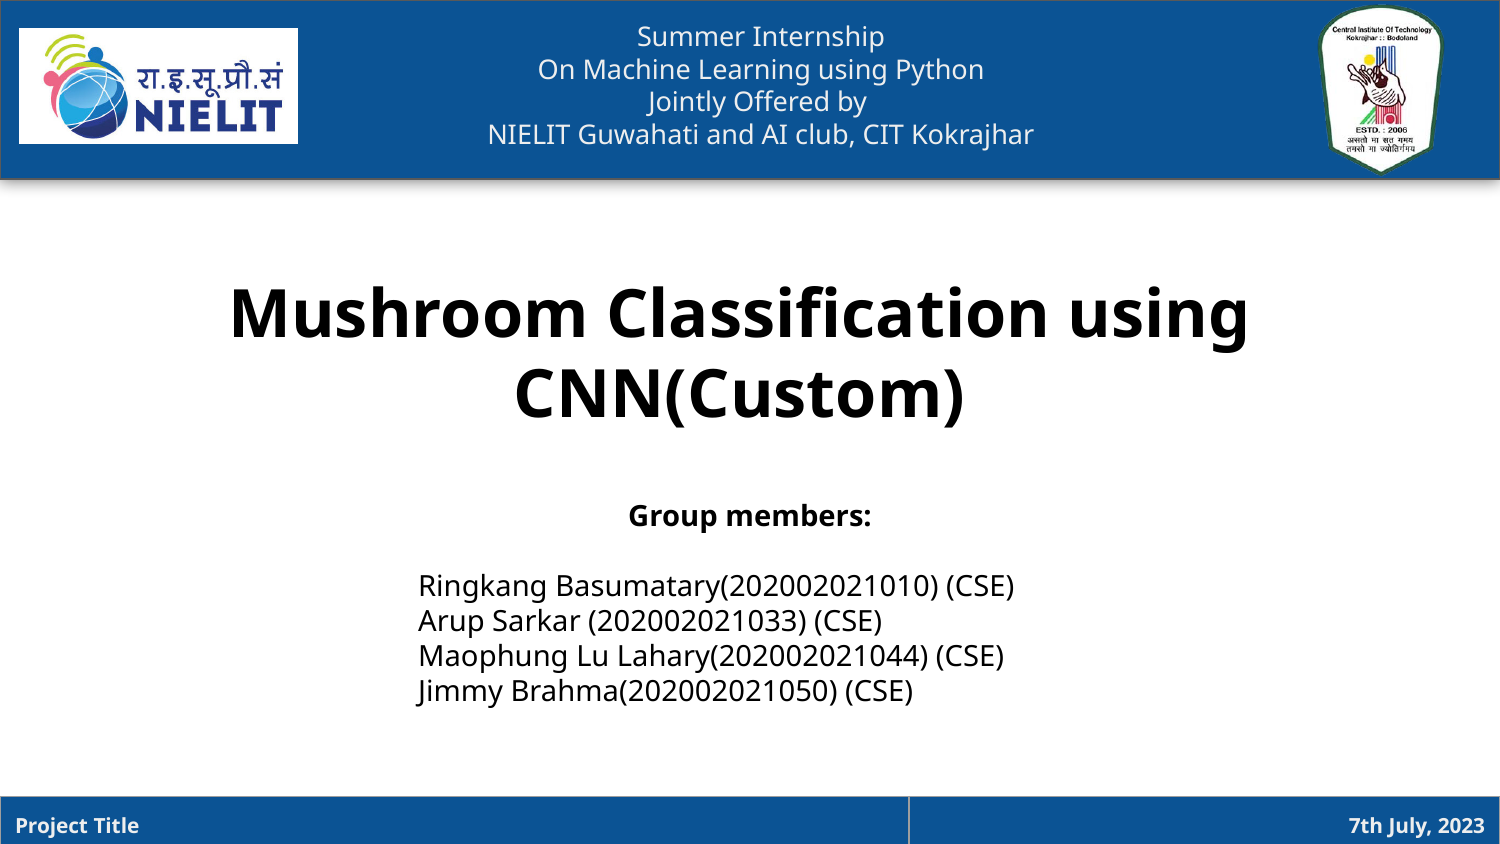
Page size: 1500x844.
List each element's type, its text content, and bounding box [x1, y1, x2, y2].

picture [1301, 0, 1453, 180]
text_box Mushroom Classification using CNN(Custom) [85, 195, 1394, 446]
picture [19, 28, 298, 144]
text_box Group members: Ringkang Basumatary(202002021010) (CSE) Arup Sarkar (202002021033) (CSE) Maophung Lu Lahary(202002021044) (CSE) Jimmy Brahma(202002021050) (CSE) [403, 482, 1097, 723]
